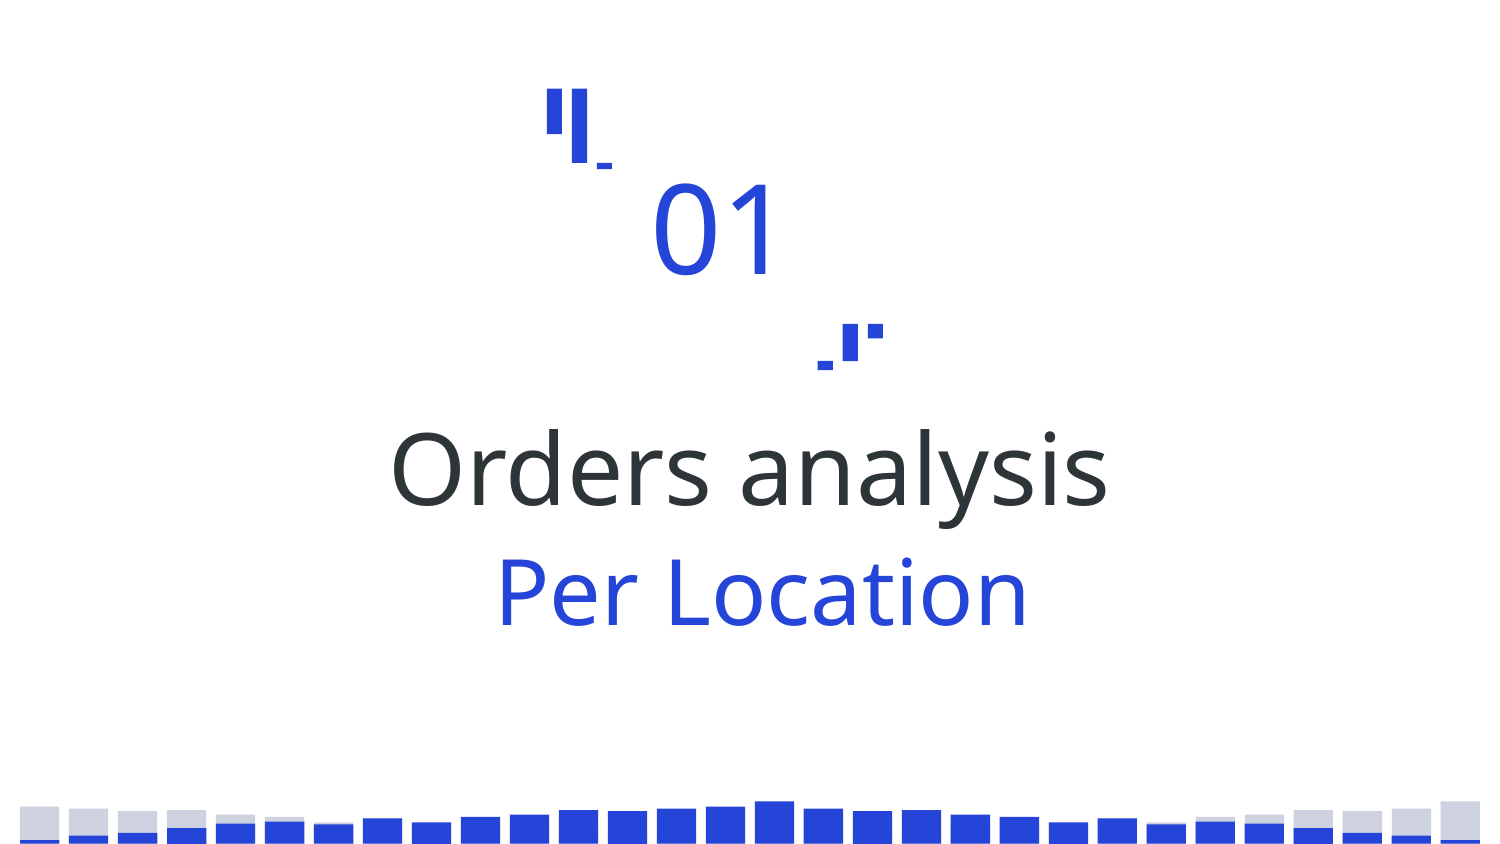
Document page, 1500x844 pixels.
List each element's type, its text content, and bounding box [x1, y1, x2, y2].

title 01 [586, 88, 858, 361]
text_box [546, 88, 613, 170]
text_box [817, 323, 884, 371]
title Orders analysis Per Location [116, 412, 1383, 661]
